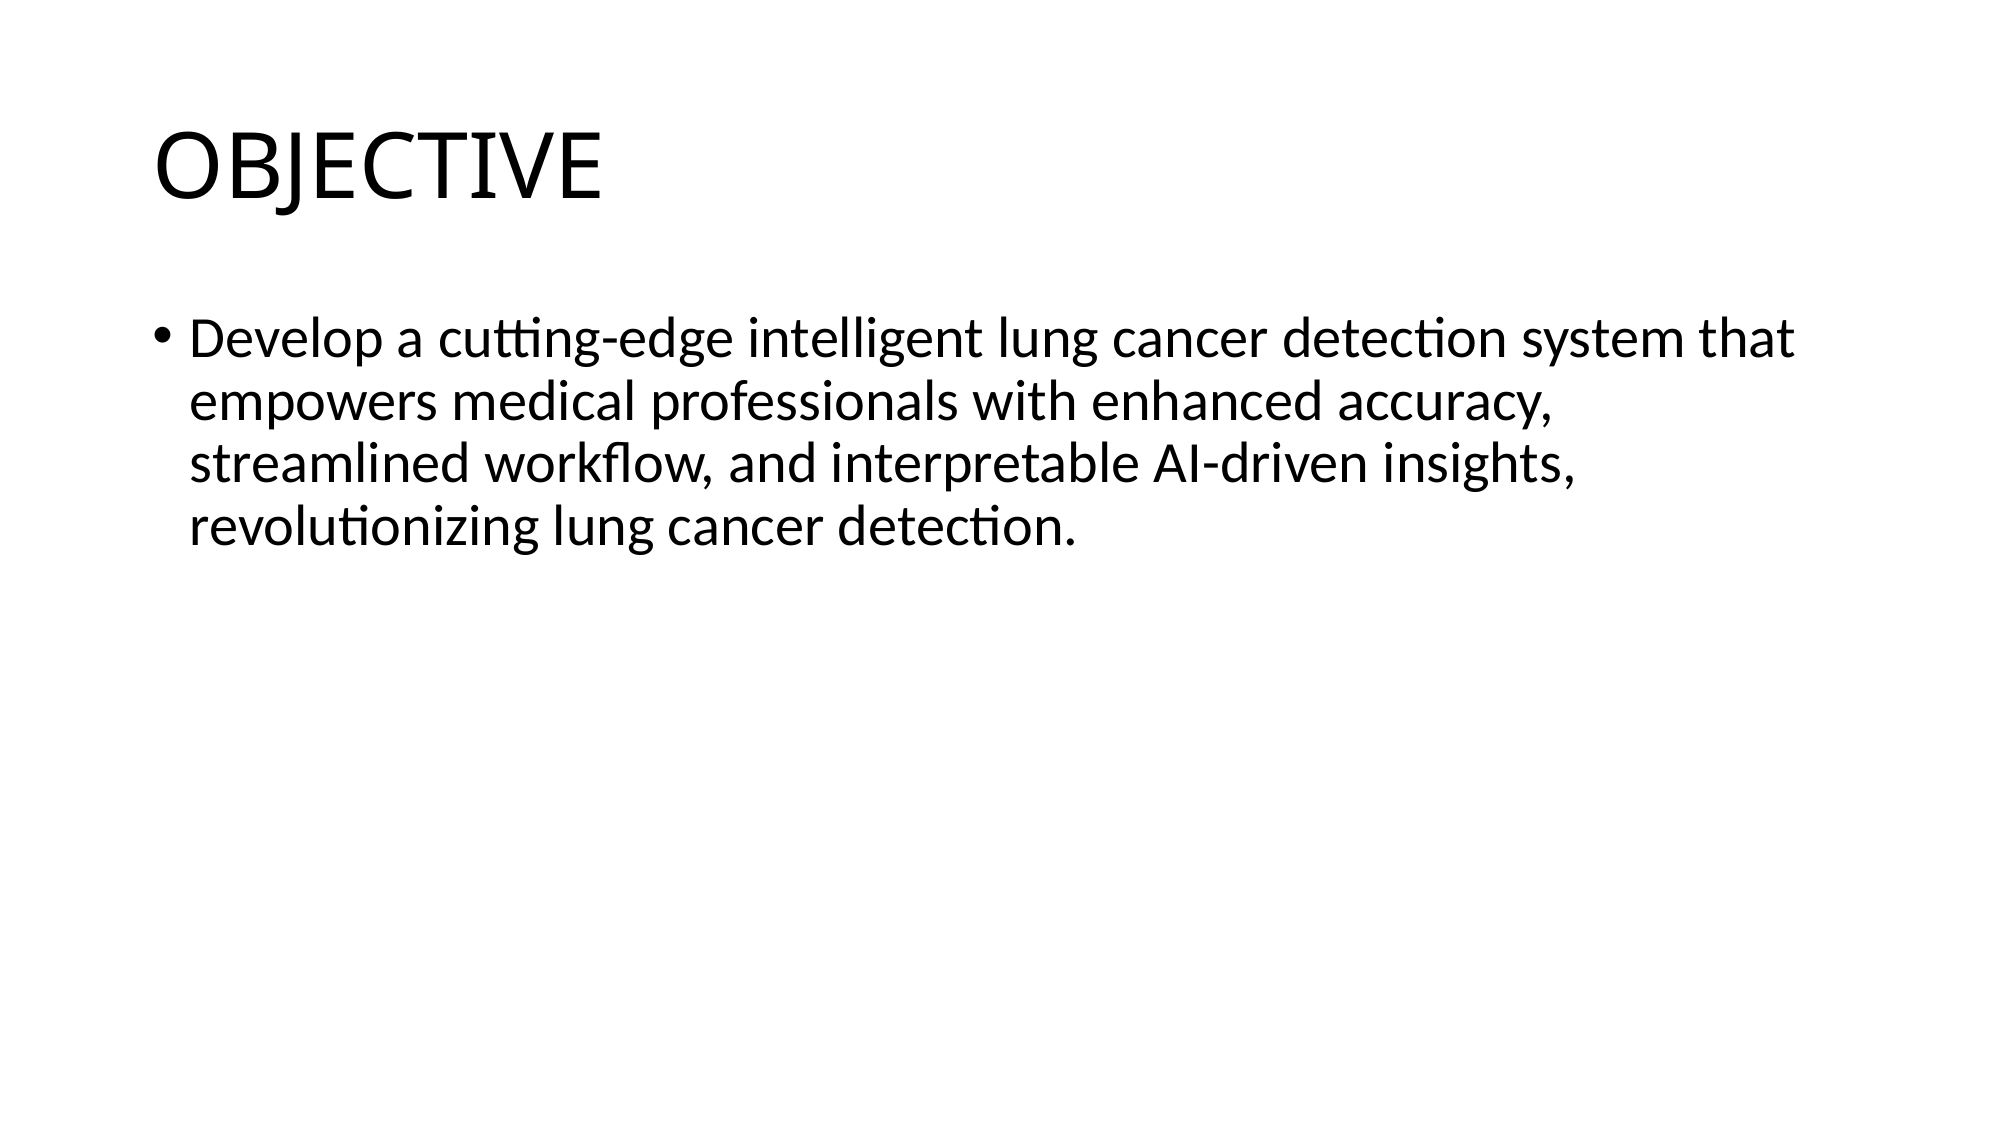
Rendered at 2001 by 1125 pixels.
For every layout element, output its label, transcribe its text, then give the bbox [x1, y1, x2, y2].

list Develop a cutting-edge intelligent lung cancer detection system that empowers medical professionals with enhanced accuracy, streamlined workflow, and interpretable AI-driven insights, revolutionizing lung cancer detection. [137, 299, 1863, 1014]
title OBJECTIVE [137, 59, 1863, 278]
